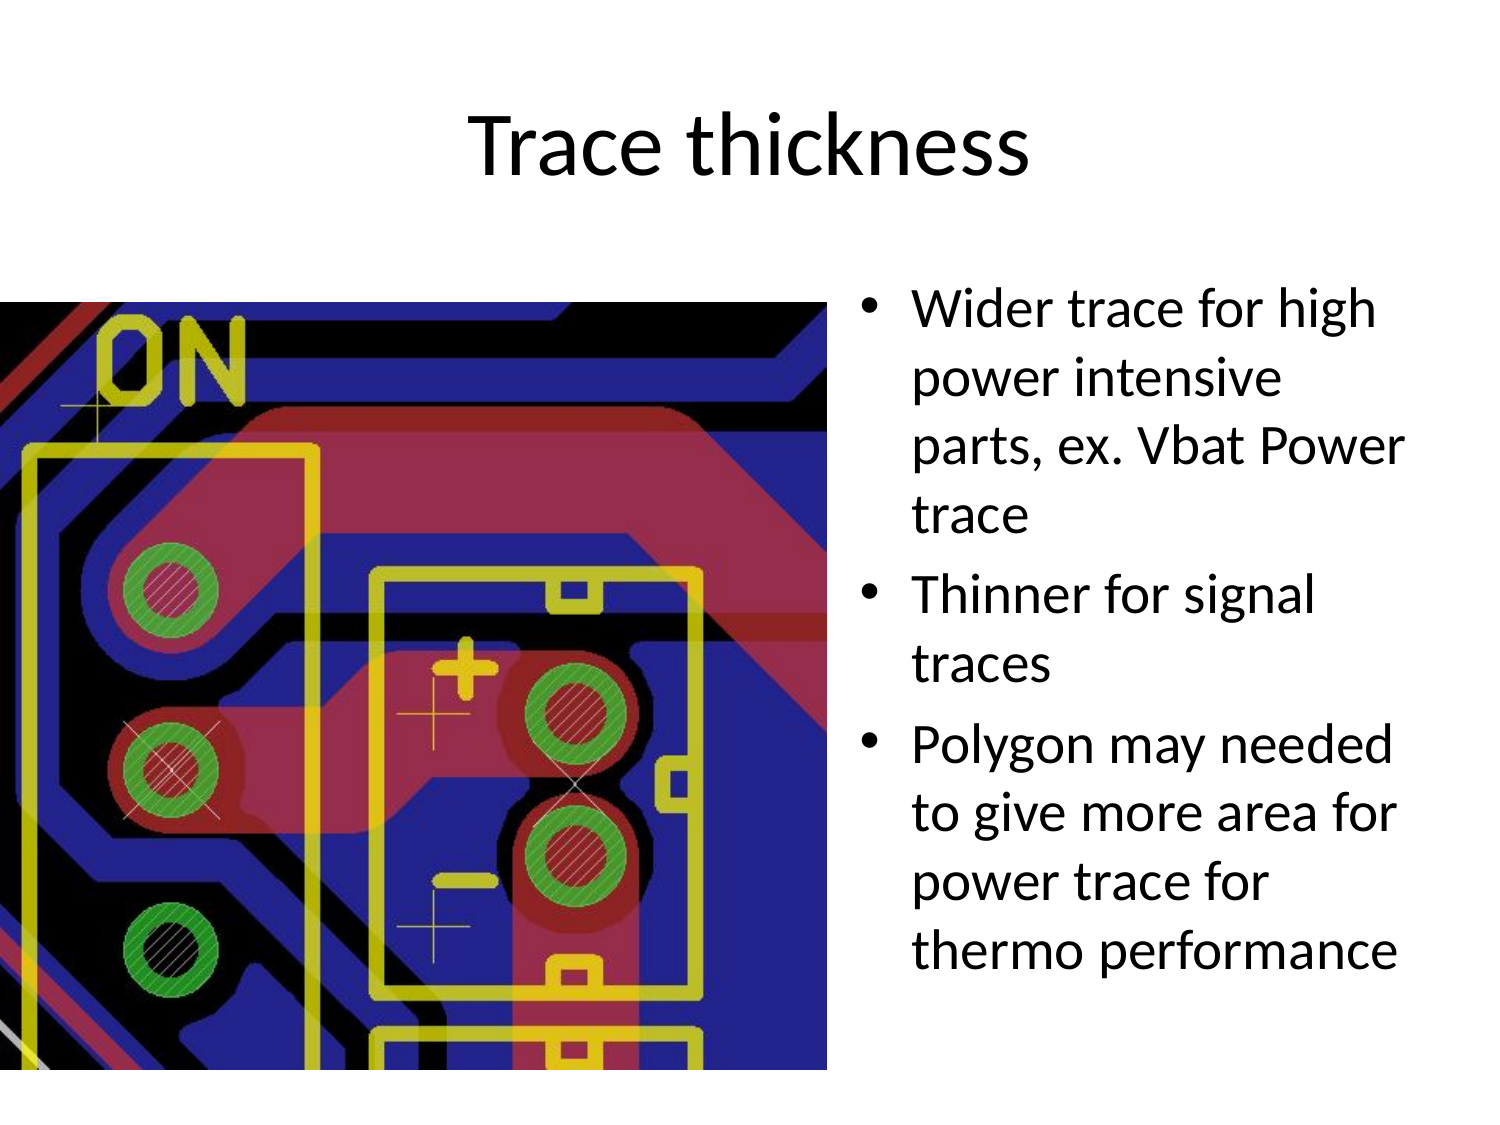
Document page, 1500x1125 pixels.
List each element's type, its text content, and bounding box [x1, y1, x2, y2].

picture [0, 302, 827, 1071]
list Wider trace for high power intensive parts, ex. Vbat Power trace Thinner for signal traces Polygon may needed to give more area for power trace for thermo performance [844, 262, 1425, 1071]
title Trace thickness [75, 45, 1425, 233]
